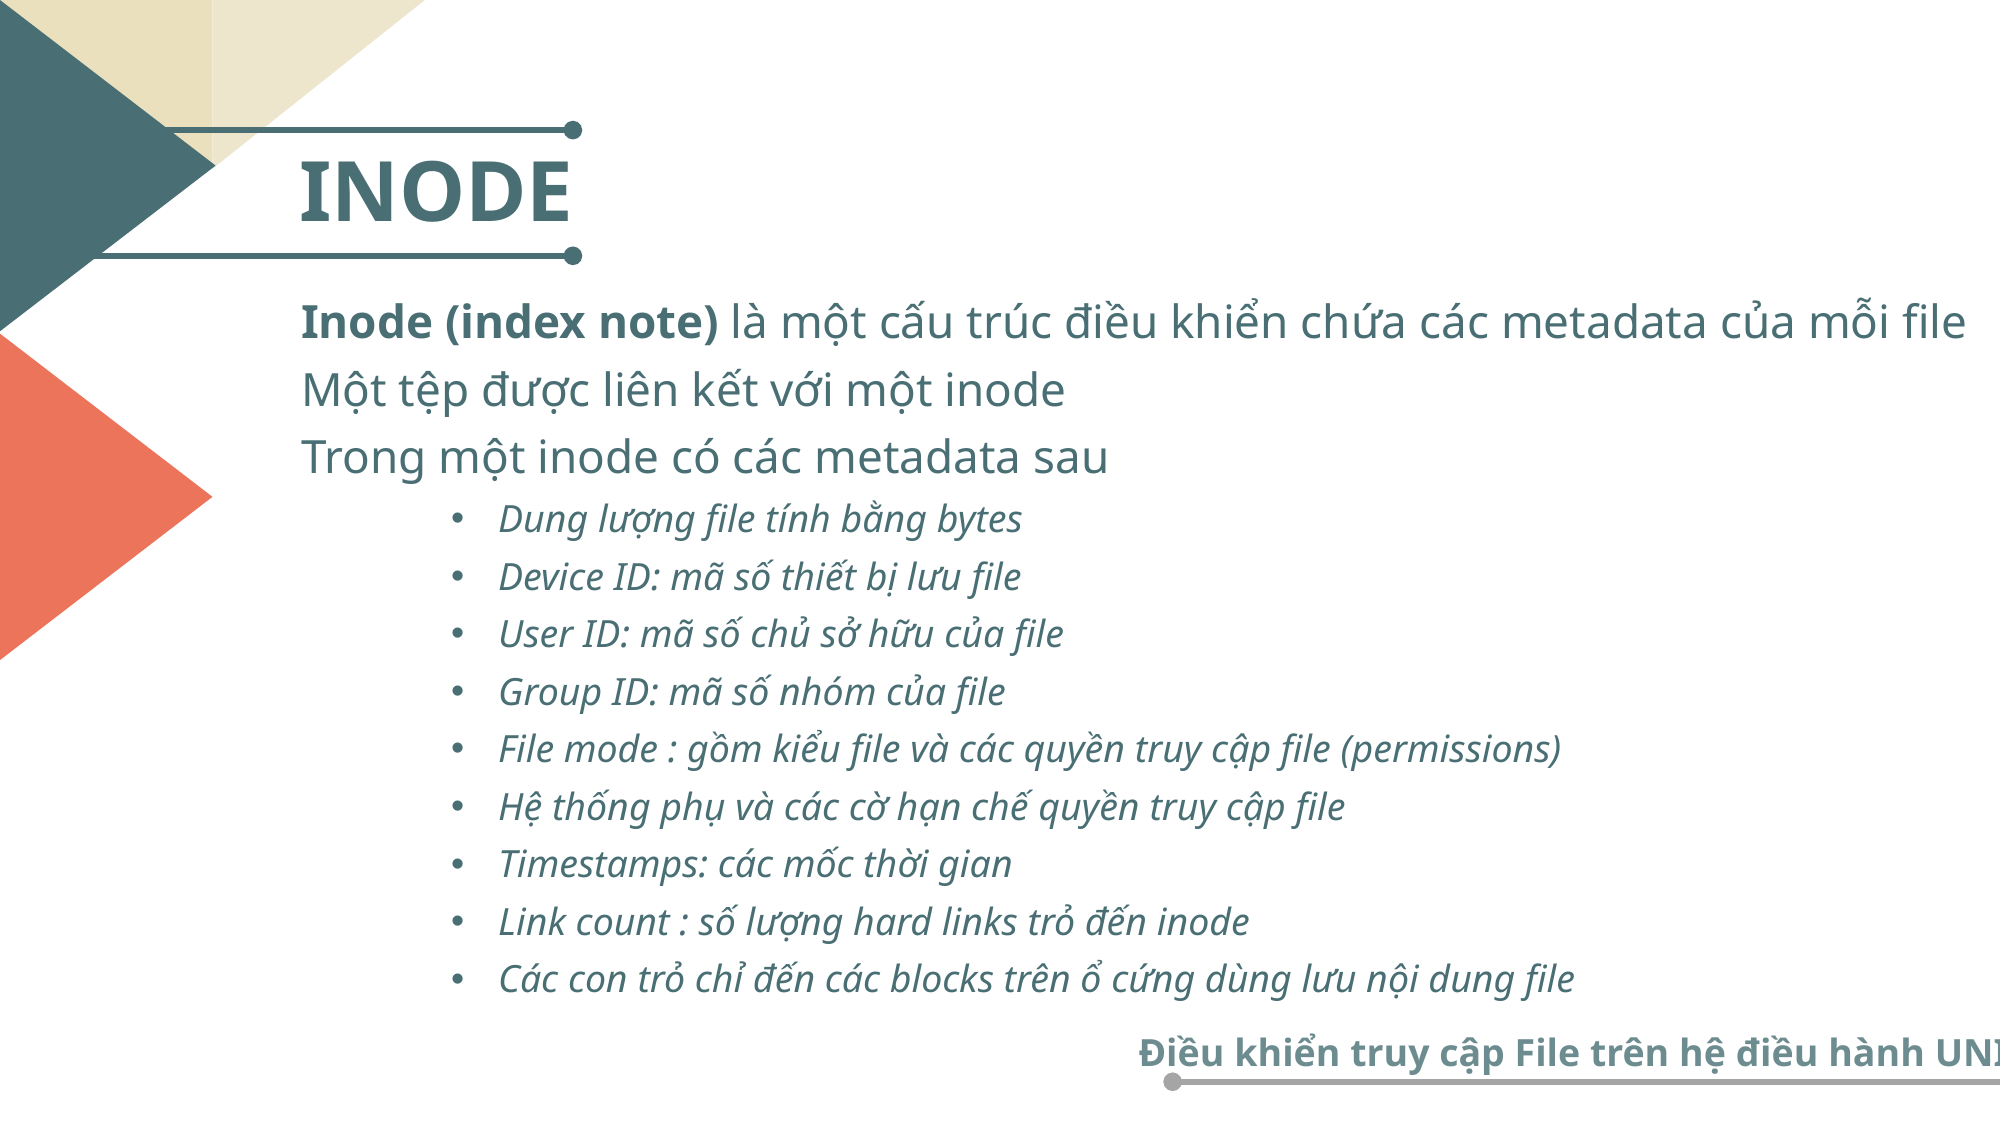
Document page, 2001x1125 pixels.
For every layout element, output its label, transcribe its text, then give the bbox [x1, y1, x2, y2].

text_box Điều khiển truy cập File trên hệ điều hành UNIX [1123, 1021, 2000, 1081]
text_box INODE [131, 142, 742, 225]
text_box Inode (index note) là một cấu trúc điều khiển chứa các metadata của mỗi file Một tệp được liên kết với một inode Trong một inode có các metadata sau Dung lượng file tính bằng bytes Device ID: mã số thiết bị lưu file User ID: mã số chủ sở hữu của file Group ID: mã số nhóm của file File mode : gồm kiểu file và các quyền truy cập file (permissions) Hệ thống phụ và các cờ hạn chế quyền truy cập file Timestamps: các mốc thời gian Link count : số lượng hard links trỏ đến inode Các con trỏ chỉ đến các blocks trên ổ cứng dùng lưu nội dung file [286, 285, 2000, 1008]
text_box [131, 177, 1080, 261]
